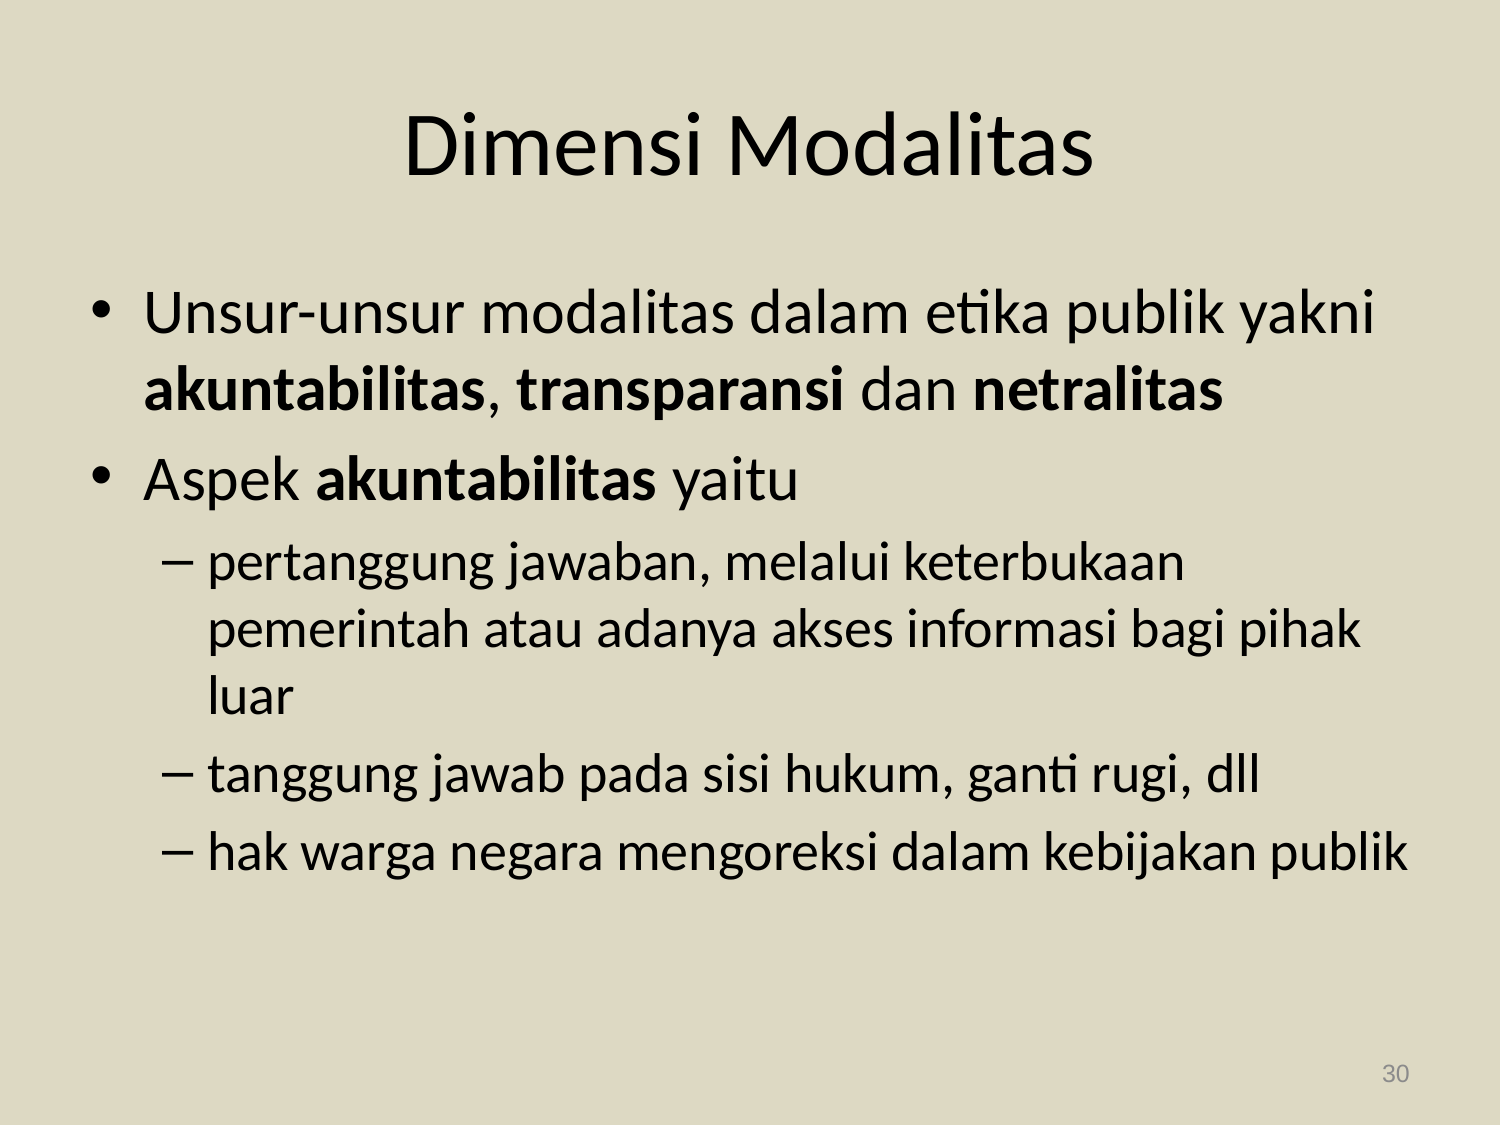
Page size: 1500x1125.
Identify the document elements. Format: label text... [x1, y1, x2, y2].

list Unsur-unsur modalitas dalam etika publik yakni akuntabilitas, transparansi dan netralitas Aspek akuntabilitas yaitu pertanggung jawaban, melalui keterbukaan pemerintah atau adanya akses informasi bagi pihak luar tanggung jawab pada sisi hukum, ganti rugi, dll hak warga negara mengoreksi dalam kebijakan publik [75, 262, 1425, 1005]
slide_number 30 [1074, 1042, 1425, 1103]
title Dimensi Modalitas [75, 45, 1425, 233]
